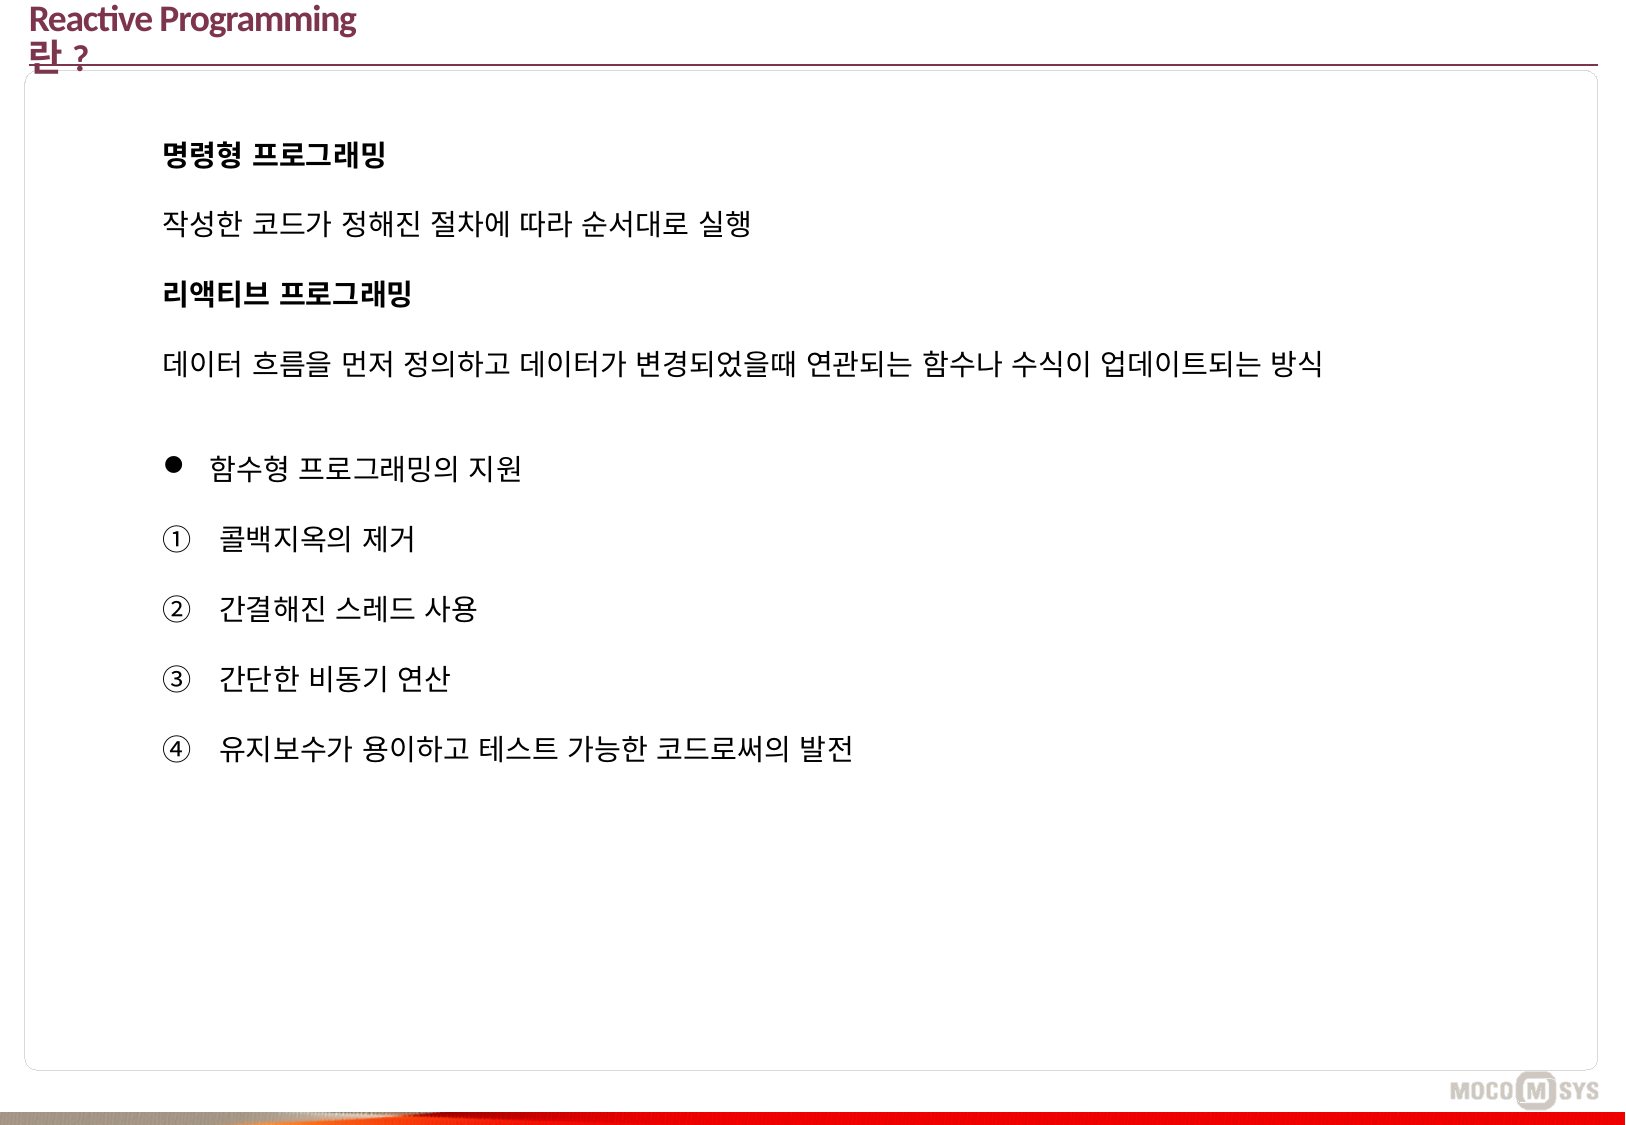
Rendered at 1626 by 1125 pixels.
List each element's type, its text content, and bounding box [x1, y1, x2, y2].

picture [0, 1061, 1625, 1125]
text_box 명령형 프로그래밍 작성한 코드가 정해진 절차에 따라 순서대로 실행 리액티브 프로그래밍 데이터 흐름을 먼저 정의하고 데이터가 변경되었을때 연관되는 함수나 수식이 업데이트되는 방식 함수형 프로그래밍의 지원 콜백지옥의 제거 간결해진 스레드 사용 간단한 비동기 연산 유지보수가 용이하고 테스트 가능한 코드로써의 발전 [148, 129, 1341, 844]
title Reactive Programming란? [28, 19, 417, 60]
